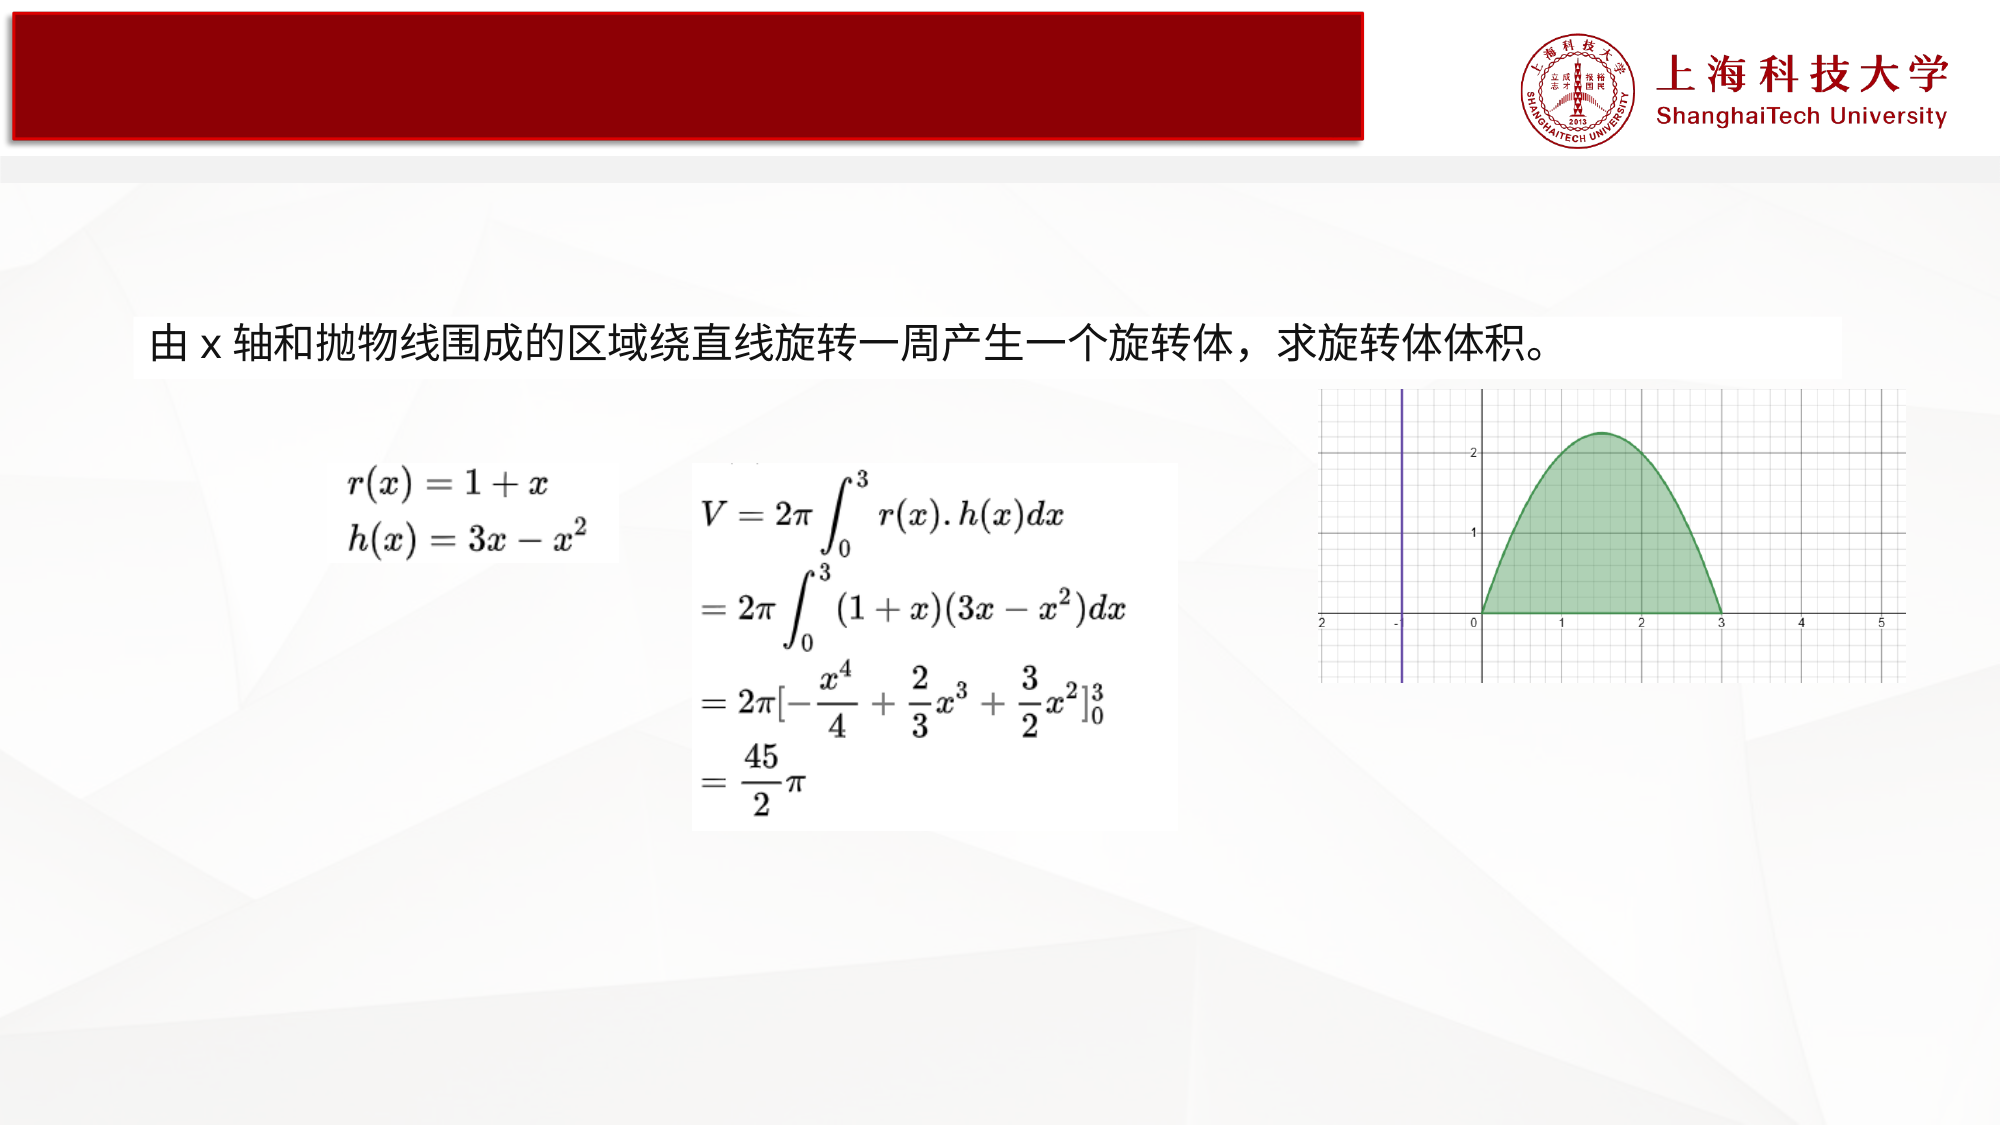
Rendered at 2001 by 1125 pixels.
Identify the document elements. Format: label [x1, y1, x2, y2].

picture [1318, 389, 1906, 683]
picture [1520, 33, 1948, 149]
picture [0, 7, 2000, 183]
picture [691, 463, 1178, 832]
picture [327, 463, 619, 563]
